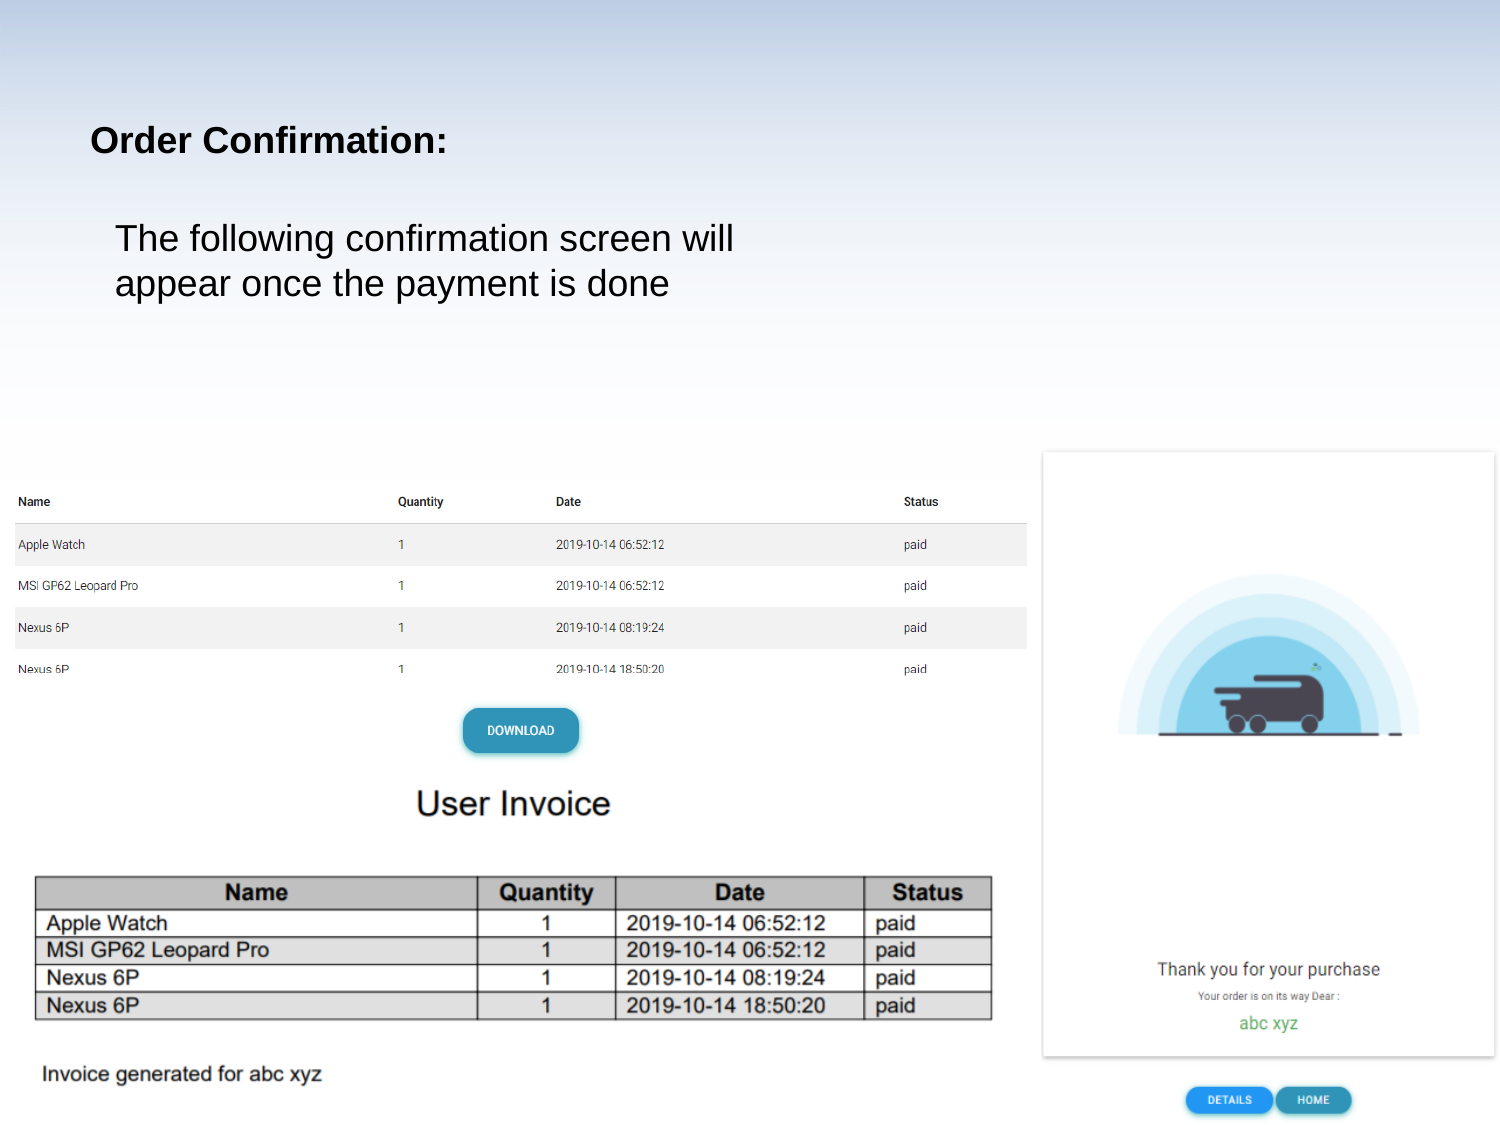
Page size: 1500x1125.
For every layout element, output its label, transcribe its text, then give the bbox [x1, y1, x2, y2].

title Order Confirmation: [75, 45, 1425, 233]
text_box The following confirmation screen will appear once the payment is done [100, 206, 821, 312]
picture [0, 0, 1500, 1125]
